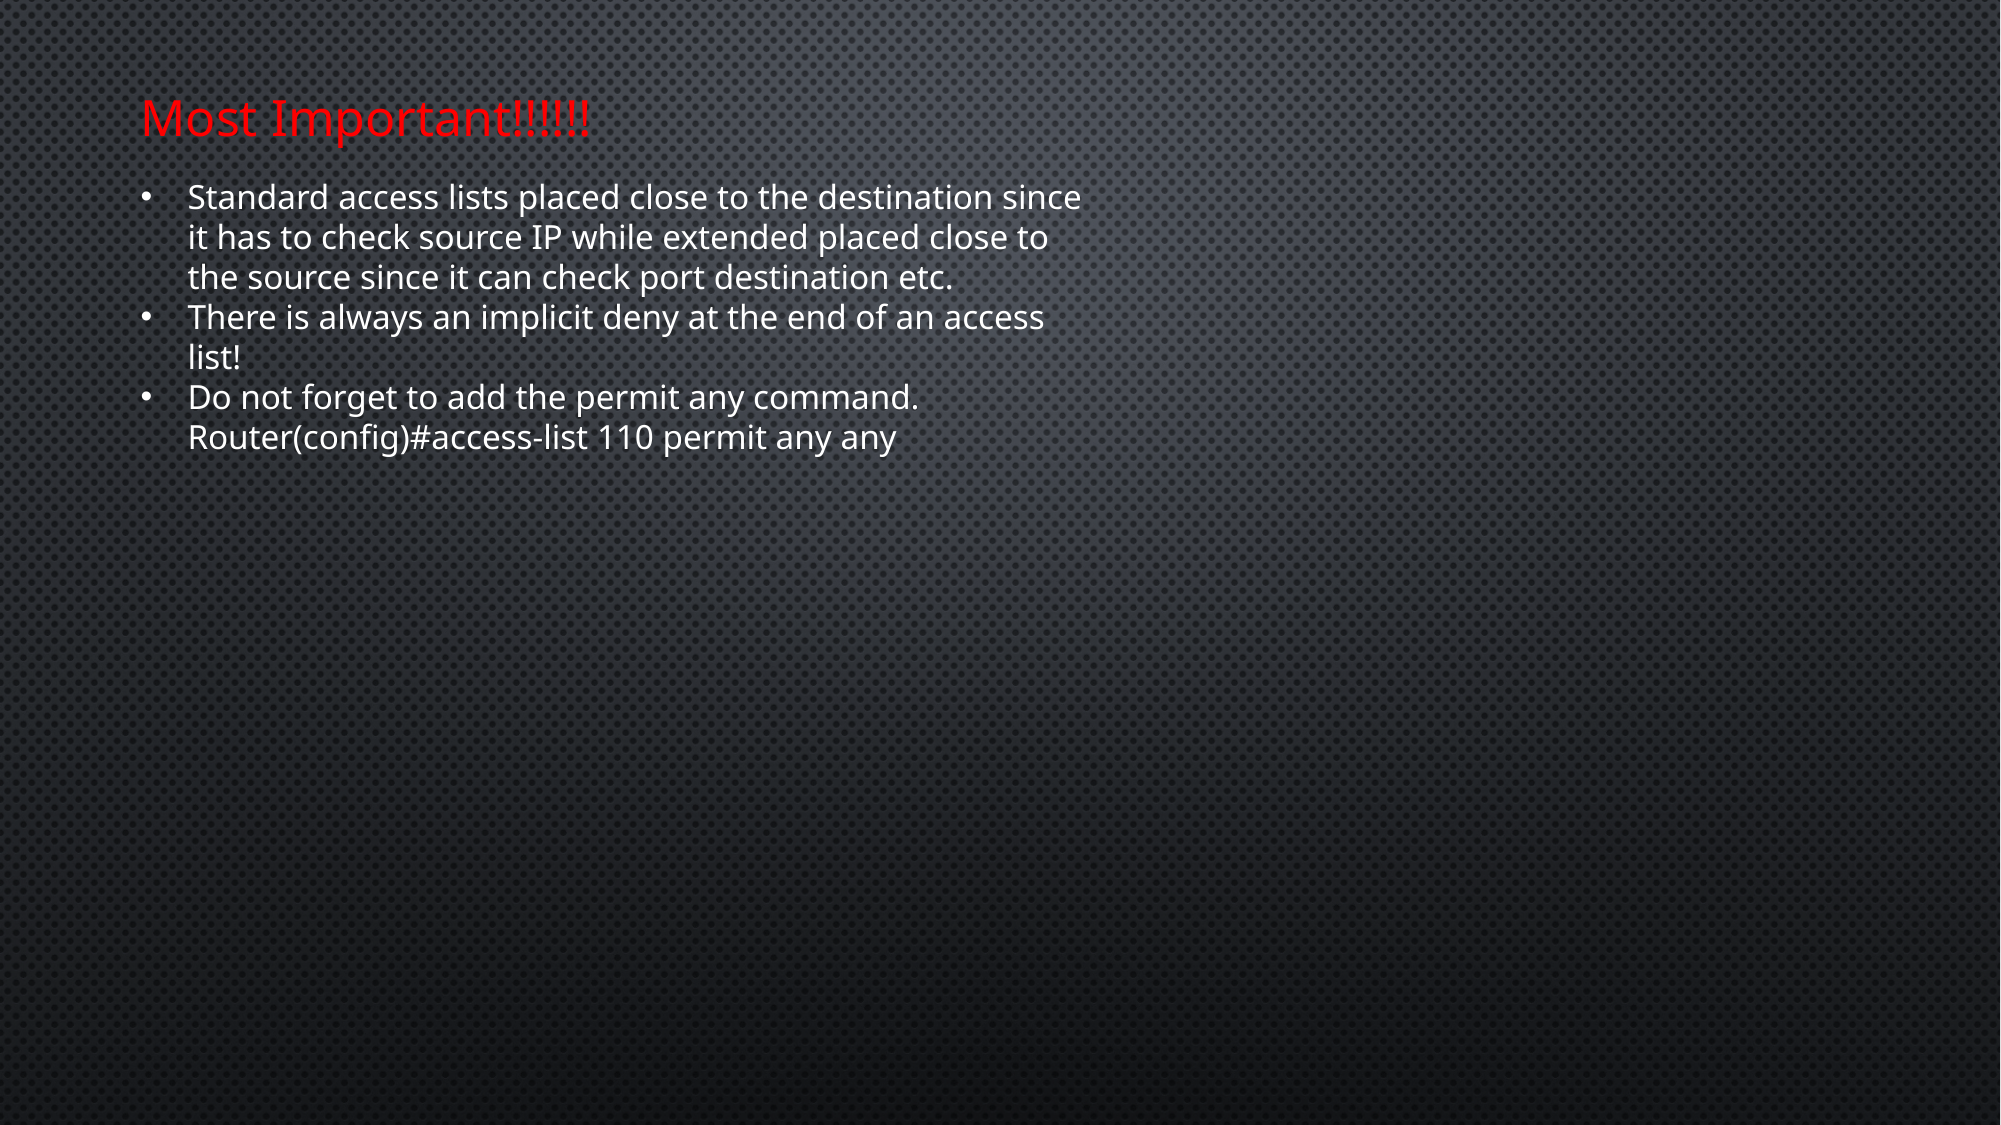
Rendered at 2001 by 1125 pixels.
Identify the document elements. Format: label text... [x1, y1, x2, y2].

text_box Standard access lists placed close to the destination since it has to check source IP while extended placed close to the source since it can check port destination etc. There is always an implicit deny at the end of an access list! Do not forget to add the permit any command. Router(config)#access-list 110 permit any any [125, 168, 1111, 503]
text_box Most Important!!!!!! [125, 79, 1769, 154]
